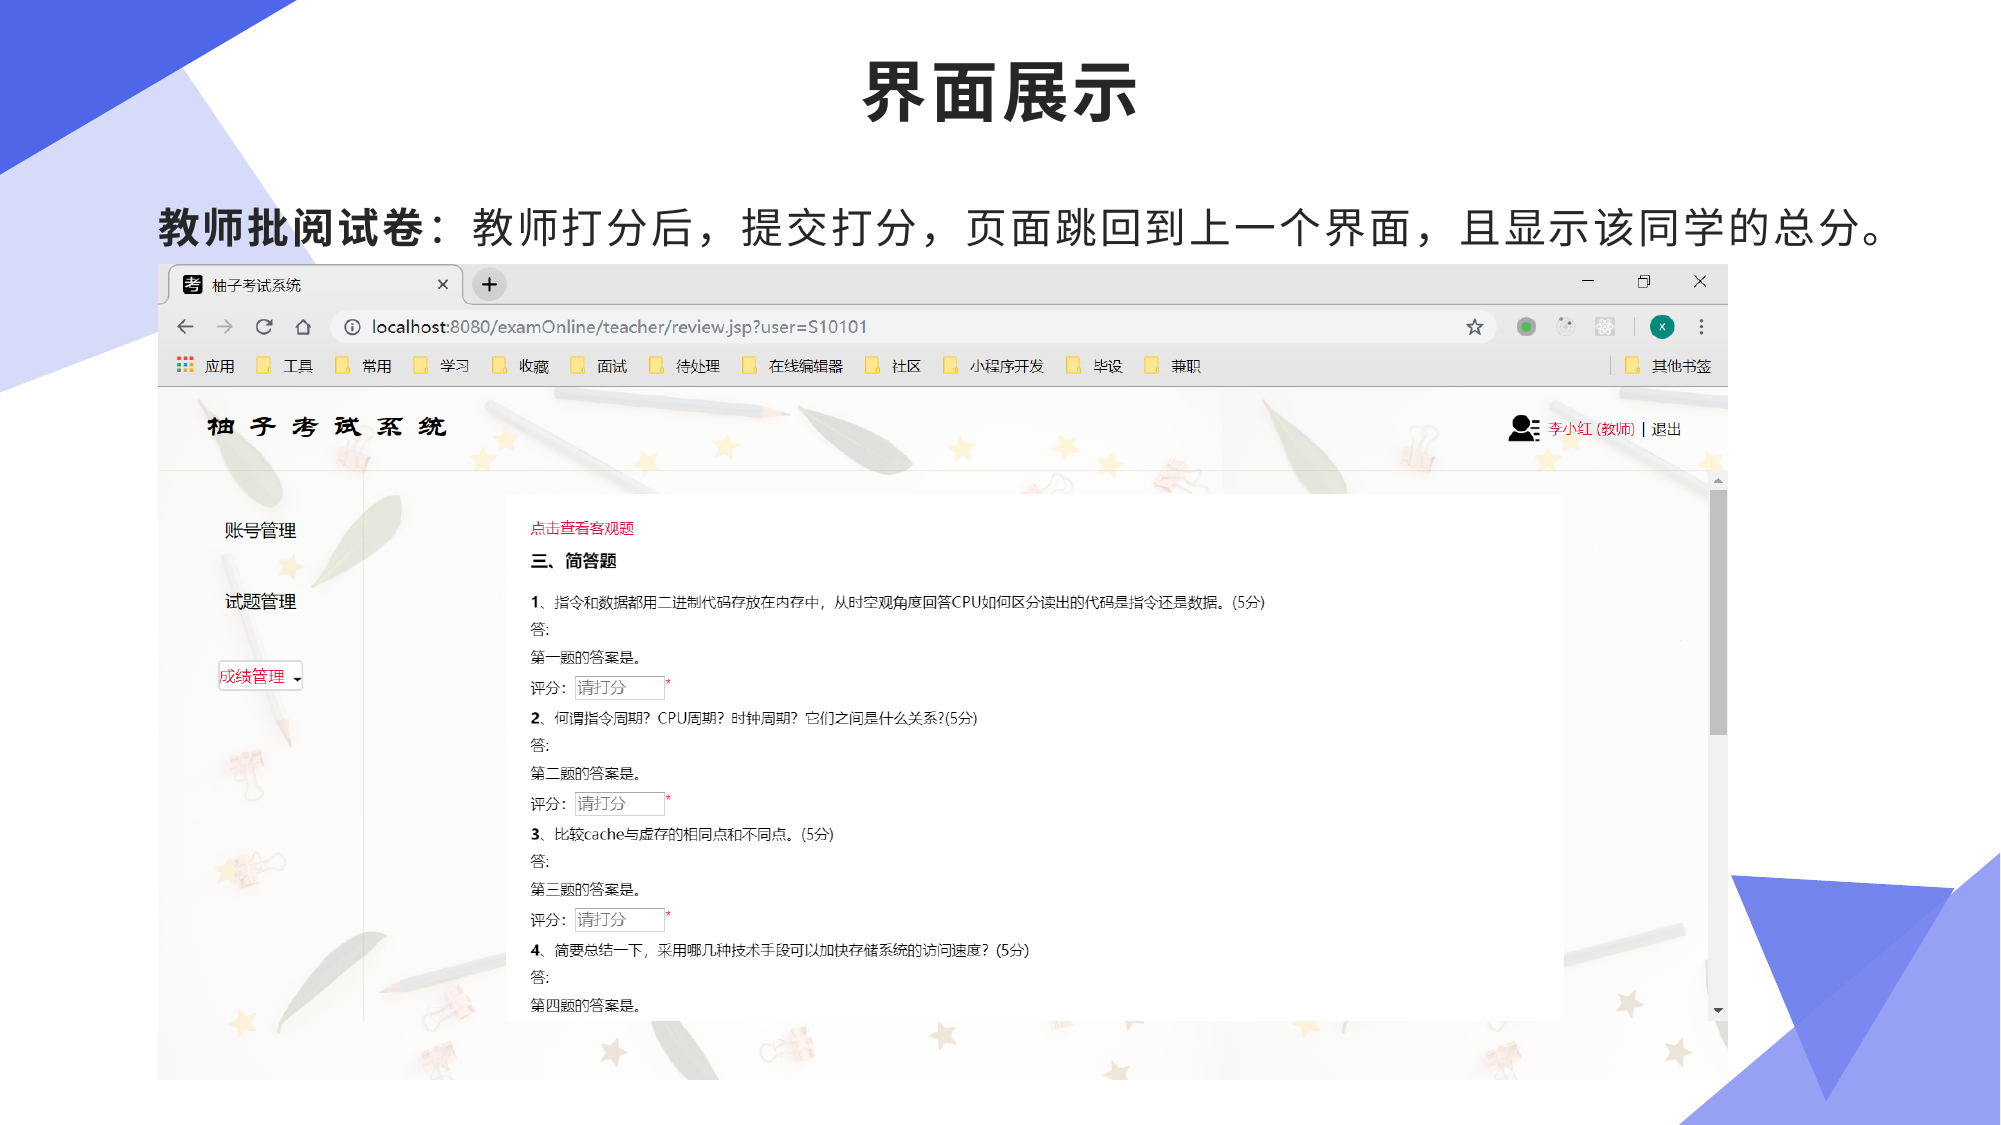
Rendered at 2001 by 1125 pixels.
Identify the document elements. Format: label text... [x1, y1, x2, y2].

list 教师批阅试卷：教师打分后，提交打分，页面跳回到上一个界面，且显示该同学的总分。 [143, 183, 1899, 1115]
picture [158, 264, 1728, 1080]
title 界面展示 [109, 42, 1891, 139]
